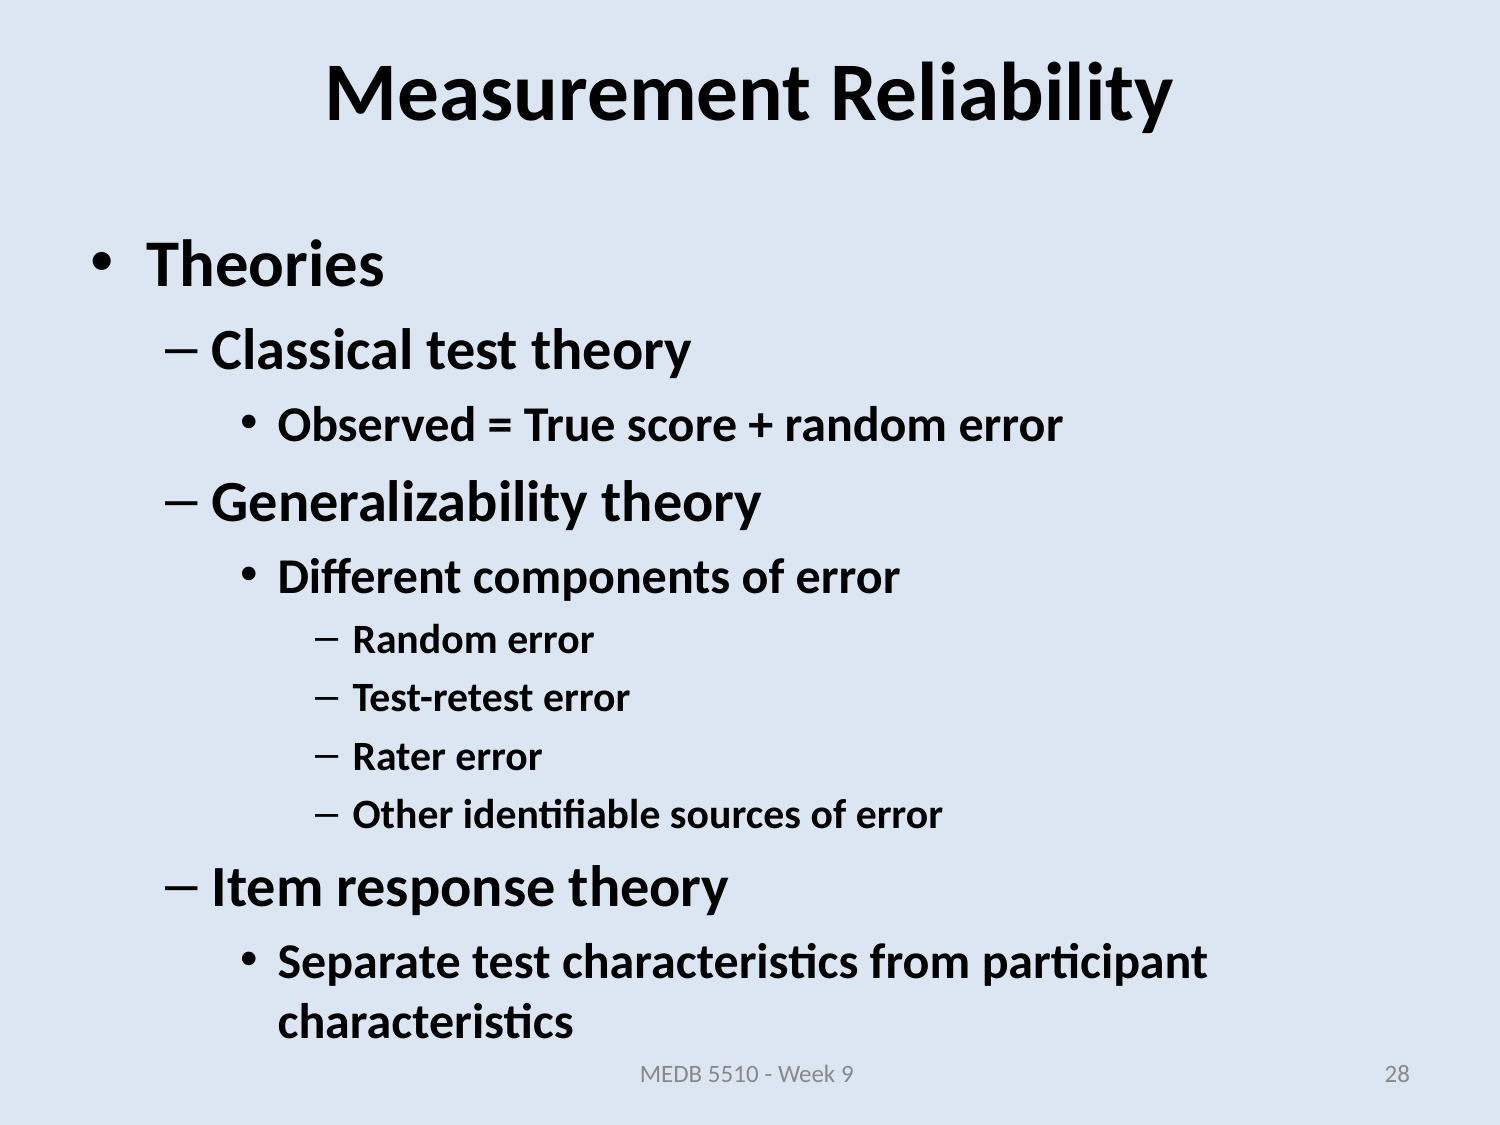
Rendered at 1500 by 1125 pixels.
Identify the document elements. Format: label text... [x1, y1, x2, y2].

title Measurement Reliability [75, 0, 1425, 175]
footer MEDB 5510 - Week 9 [512, 1042, 988, 1103]
list Theories Classical test theory Observed = True score + random error Generalizability theory Different components of error Random error Test-retest error Rater error Other identifiable sources of error Item response theory Separate test characteristics from participant characteristics [75, 212, 1425, 1005]
slide_number 28 [1074, 1042, 1425, 1103]
